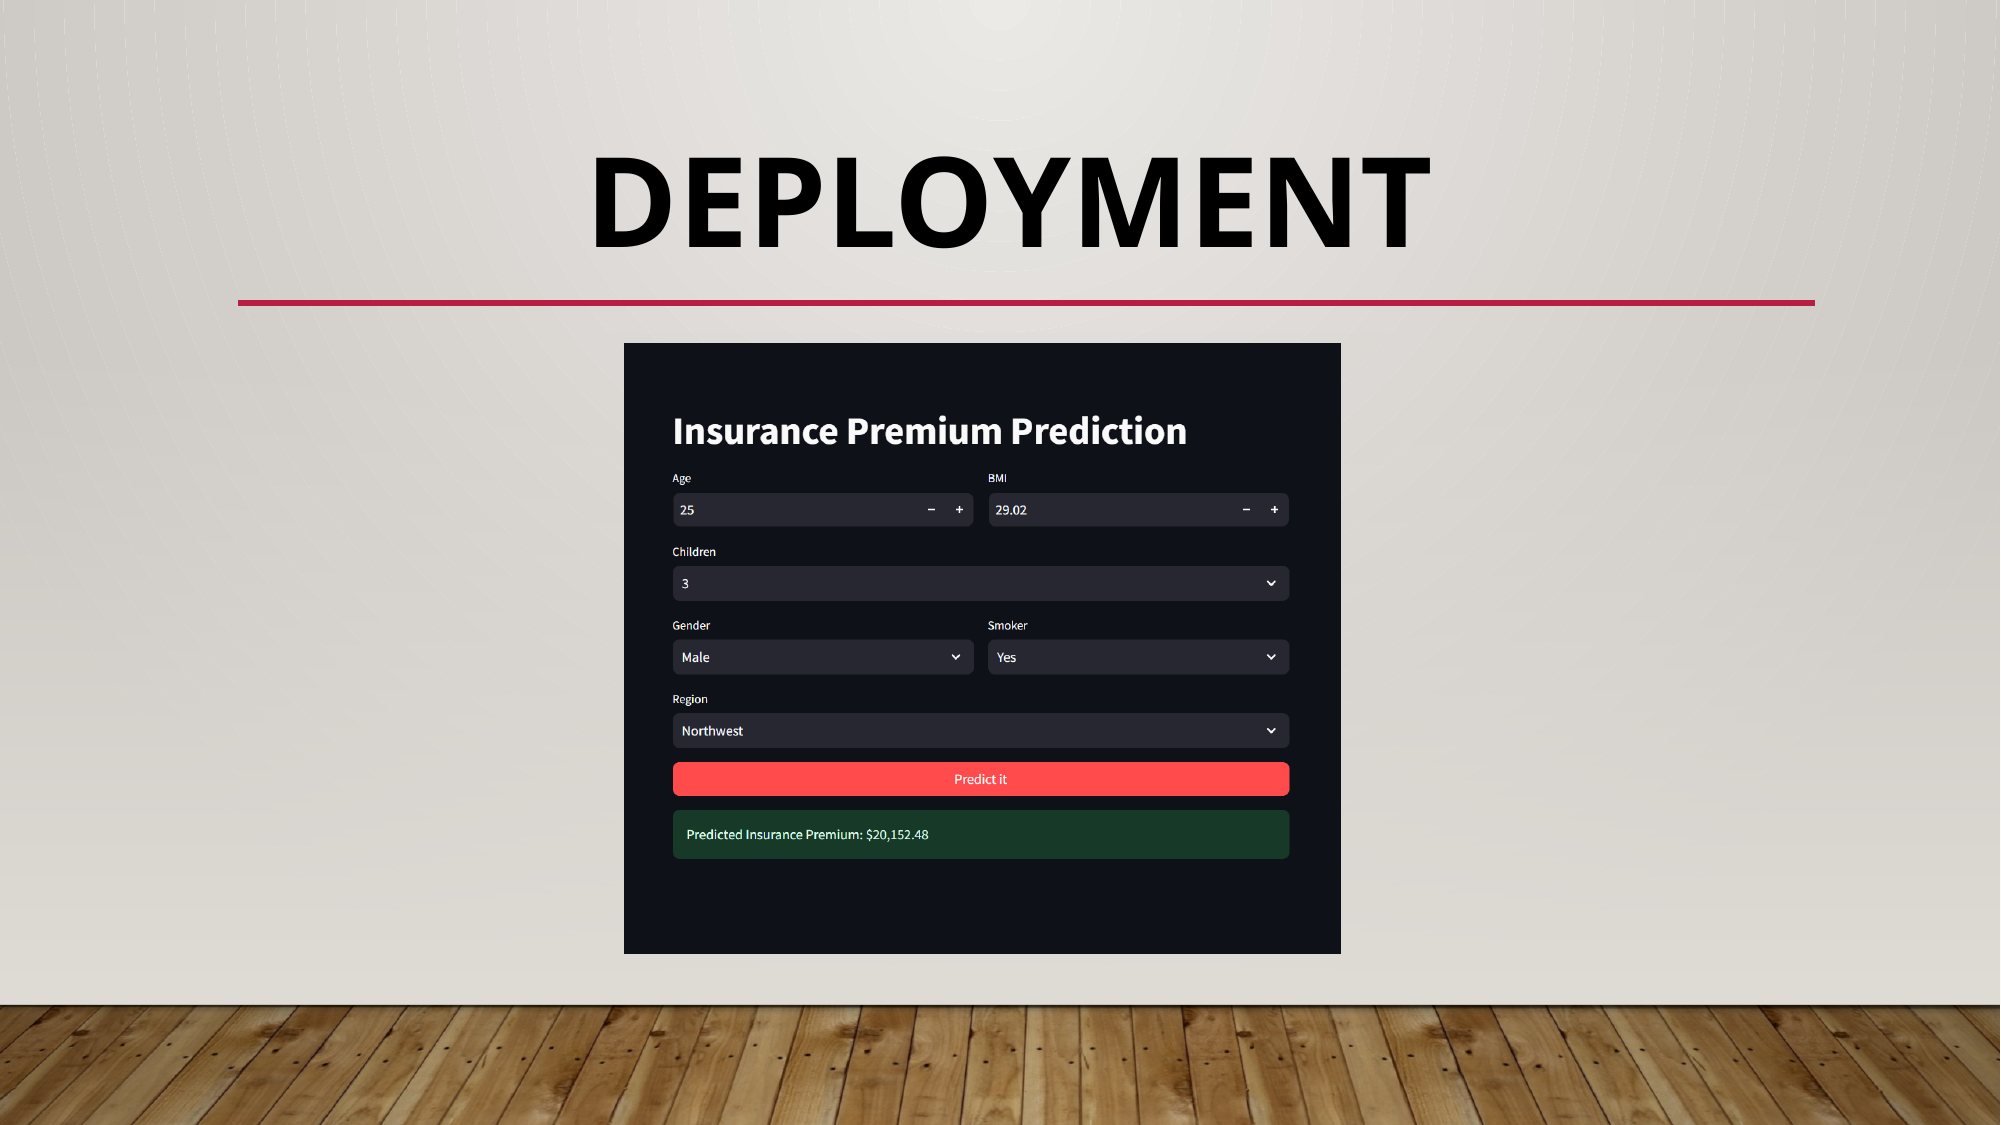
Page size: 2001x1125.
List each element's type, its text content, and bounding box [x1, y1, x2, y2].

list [624, 343, 1341, 954]
title Deployment [238, 131, 1814, 305]
picture [0, 1005, 2000, 1125]
